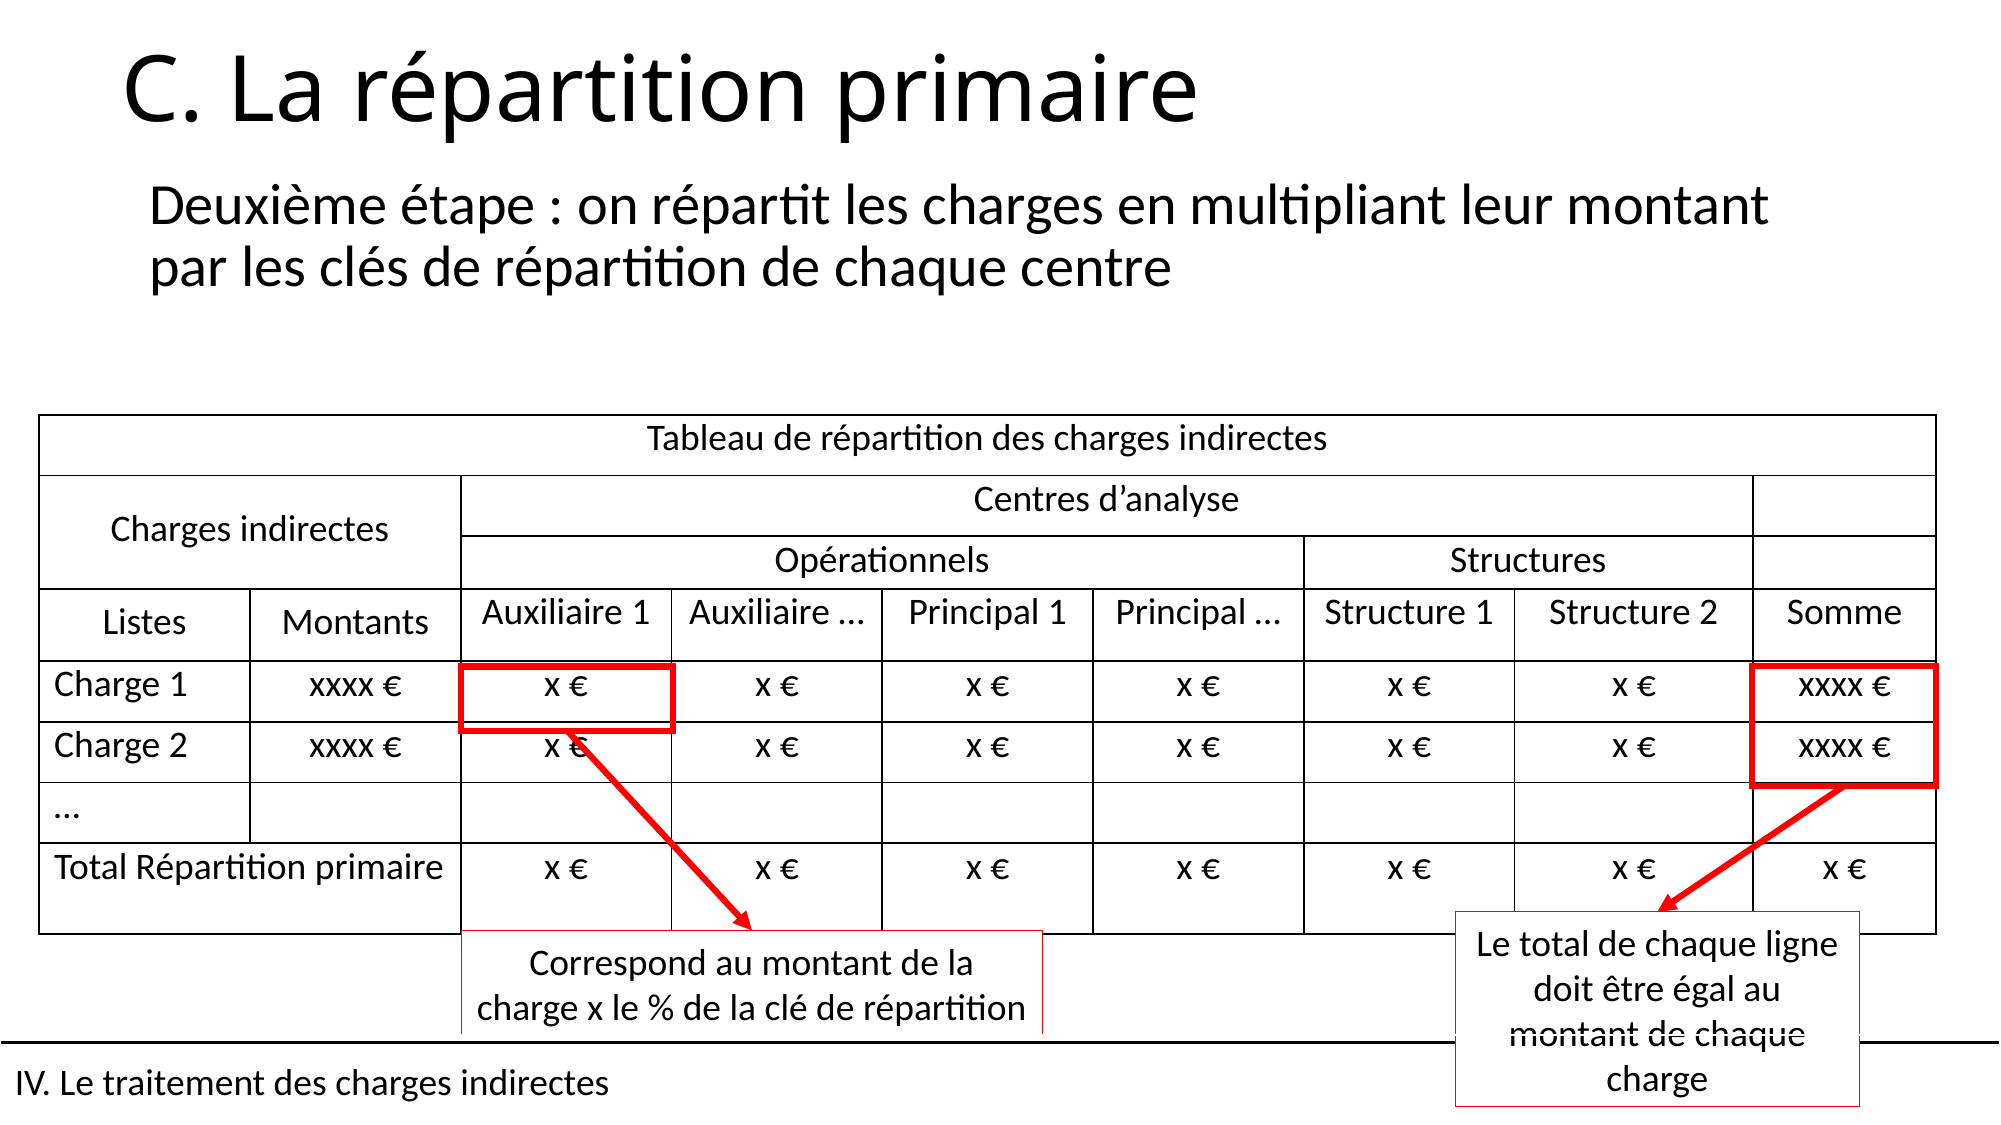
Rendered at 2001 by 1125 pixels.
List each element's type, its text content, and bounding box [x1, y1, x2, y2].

table_cell x € [1305, 844, 1514, 933]
table_cell Listes [40, 590, 249, 660]
table_cell Structure 2 [1515, 590, 1752, 660]
table_cell x € [672, 662, 881, 721]
table_cell [883, 783, 1092, 842]
table_cell [1094, 783, 1303, 842]
table_cell [1754, 537, 1935, 588]
table_cell Principal 1 [883, 590, 1092, 660]
table_cell x € [1094, 723, 1303, 782]
title C. La répartition primaire [106, 25, 1832, 157]
text_box [460, 665, 674, 732]
table_cell Auxiliaire … [672, 590, 881, 660]
table_cell [1754, 476, 1935, 535]
table_cell [1515, 783, 1751, 842]
table_cell x € [462, 732, 567, 782]
table_cell … [40, 783, 249, 842]
table_cell [462, 783, 567, 842]
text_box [567, 730, 753, 931]
table_cell x € [462, 844, 567, 930]
table_cell x € [883, 662, 1092, 721]
table_cell [1305, 783, 1514, 842]
table_cell Auxiliaire 1 [462, 590, 671, 660]
table_cell x € [1305, 723, 1514, 782]
table_cell x € [1305, 662, 1514, 721]
table_cell Charges indirectes [40, 476, 460, 588]
slide_number 31 [1412, 1042, 1863, 1103]
text_box Le total de chaque ligne doit être égal au montant de chaque charge [1455, 911, 1860, 1034]
table_cell [251, 783, 460, 842]
table_cell Opérationnels [462, 537, 1303, 588]
table_cell xxxx € [251, 723, 460, 782]
table_cell x € [1515, 844, 1657, 911]
table_cell Total Répartition primaire [40, 844, 460, 933]
table_cell Somme [1754, 590, 1935, 660]
table_cell x € [1515, 723, 1751, 782]
table_cell [1845, 787, 1935, 842]
table_cell Charge 2 [40, 723, 249, 782]
table_cell x € [1515, 662, 1752, 721]
table_cell [753, 783, 881, 842]
table_cell Centres d’analyse [462, 476, 1752, 535]
table_cell x € [1094, 844, 1303, 933]
table_cell Principal … [1094, 590, 1303, 660]
table_header Tableau de répartition des charges indirectes [40, 416, 1935, 475]
table_cell x € [883, 723, 1092, 782]
table_cell x € [883, 844, 1092, 933]
text_box [1751, 665, 1937, 787]
table_cell x € [674, 723, 881, 782]
table_cell x € [753, 844, 881, 930]
table_cell Structure 1 [1305, 590, 1514, 660]
table_cell Montants [251, 590, 460, 660]
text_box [1657, 785, 1845, 912]
table_cell Charge 1 [40, 662, 249, 721]
table_cell xxxx € [251, 662, 460, 721]
text_box IV. Le traitement des charges indirectes [0, 1034, 2000, 1125]
list Deuxième étape : on répartit les charges en multipliant leur montant par les clés de répartition de chaque centre [134, 166, 1860, 380]
table_cell Structures [1305, 537, 1752, 588]
table_cell x € [1094, 662, 1303, 721]
table_cell x € [1845, 844, 1935, 933]
text_box Correspond au montant de la charge x le % de la clé de répartition [461, 930, 1043, 1034]
